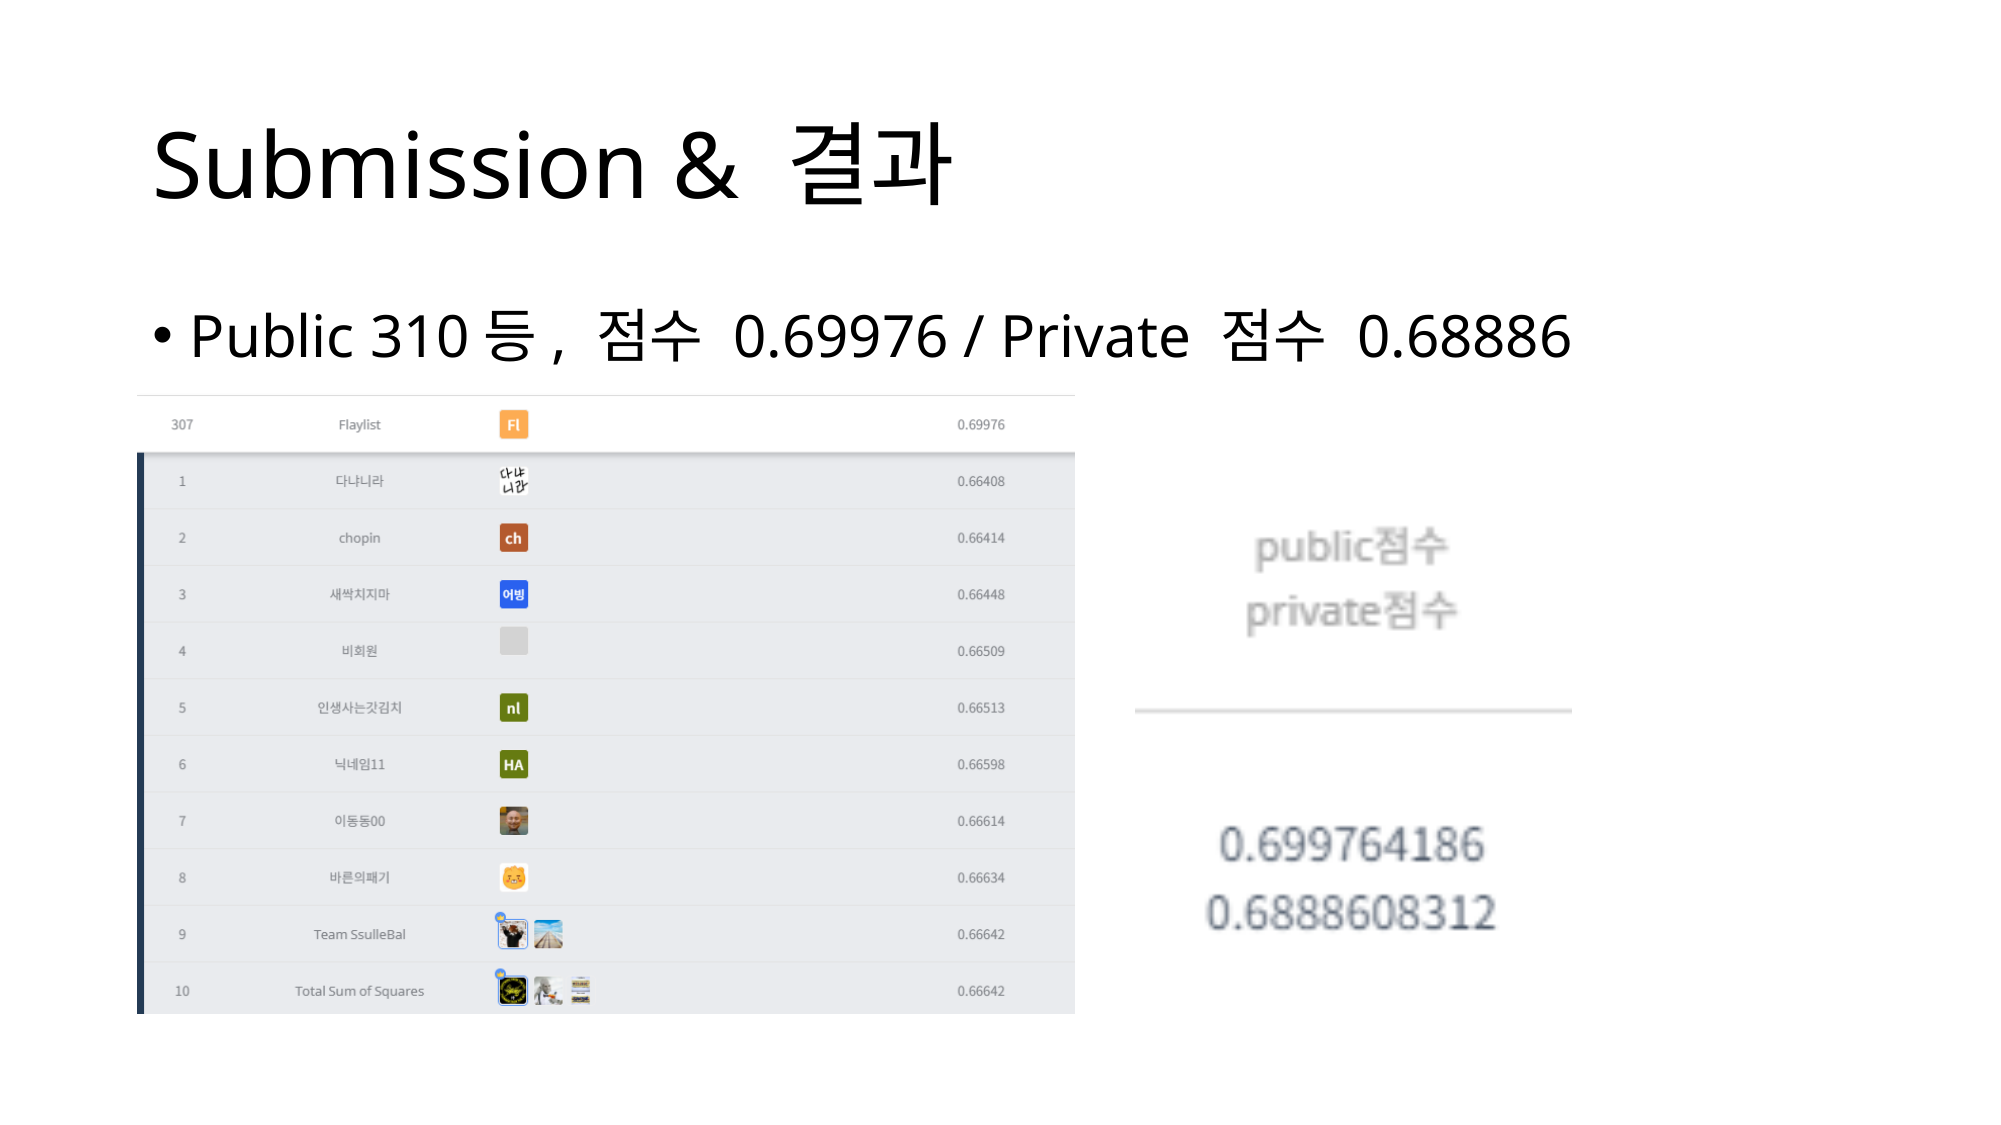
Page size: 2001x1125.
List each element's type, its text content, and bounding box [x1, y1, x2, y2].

title Submission & 결과 [137, 59, 1863, 278]
picture [1135, 460, 1572, 999]
picture [137, 393, 1075, 1014]
list Public 310등, 점수 0.69976 / Private 점수 0.68886 [137, 299, 1863, 1014]
